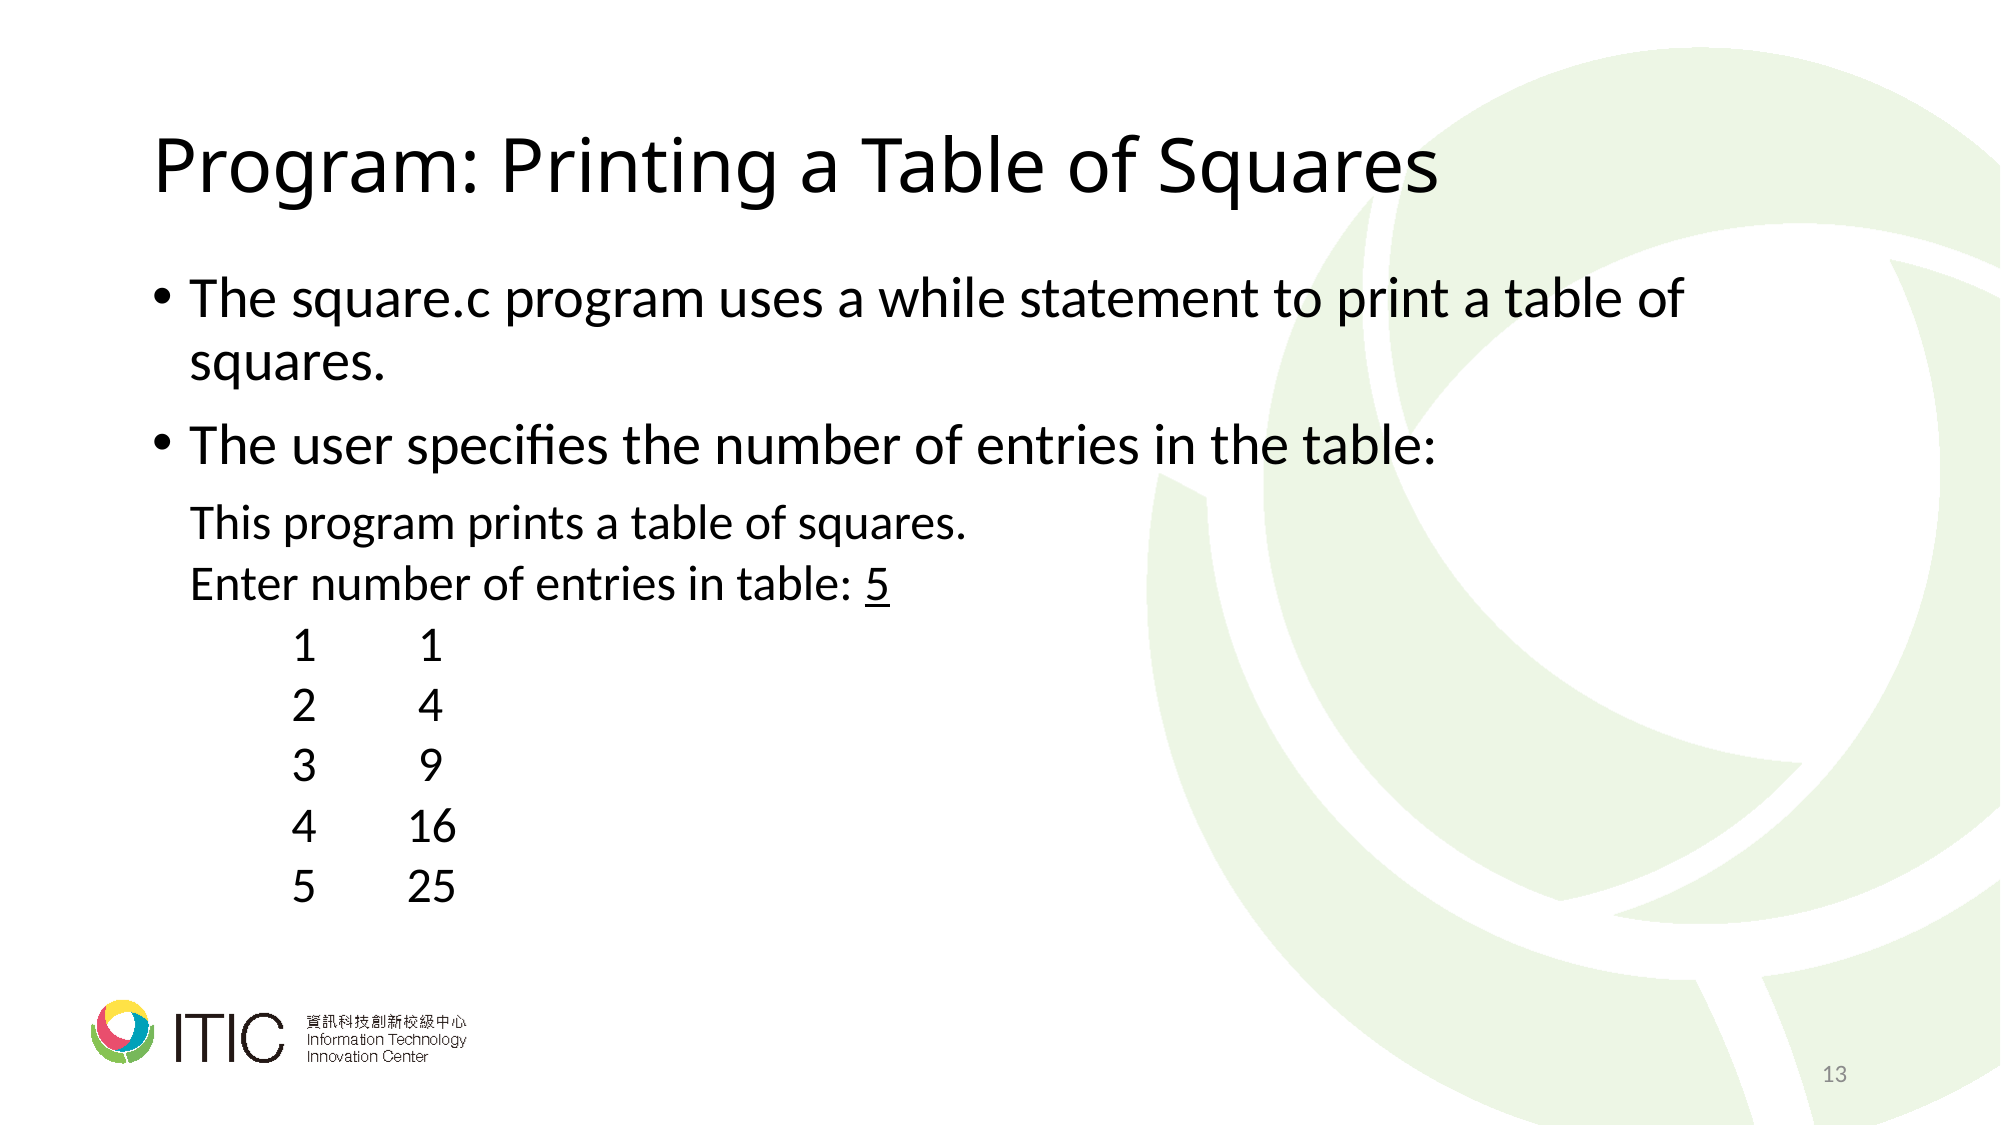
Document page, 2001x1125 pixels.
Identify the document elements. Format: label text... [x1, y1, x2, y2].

title Program: Printing a Table of Squares [137, 59, 1863, 259]
picture [0, 0, 2001, 1125]
slide_number 13 [1412, 1042, 1863, 1103]
list The square.c program uses a while statement to print a table of squares. The user specifies the number of entries in the table: This program prints a table of squares. Enter number of entries in table: 5 1 1 2 4 3 9 4 16 5 25 [137, 259, 1863, 974]
